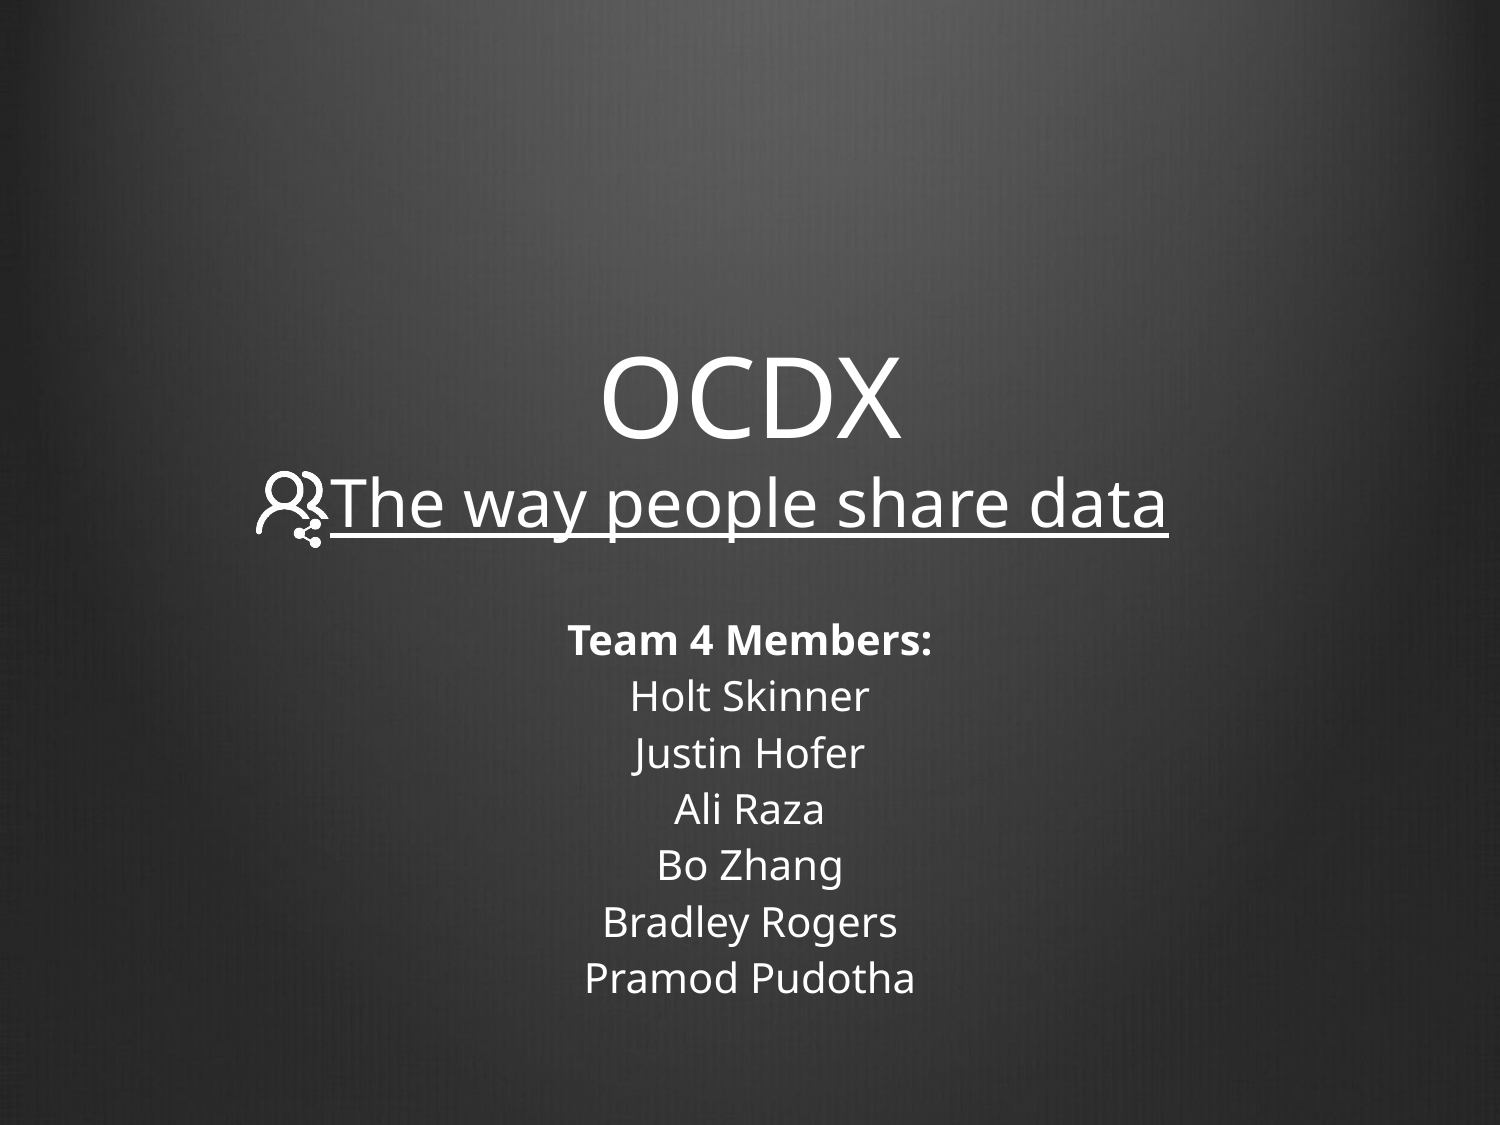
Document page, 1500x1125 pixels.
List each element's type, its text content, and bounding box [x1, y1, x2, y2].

picture [252, 468, 333, 549]
subtitle Team 4 Members: Holt Skinner Justin Hofer Ali Raza Bo Zhang Bradley Rogers Pramod Pudotha [112, 549, 1388, 1066]
title OCDX The way people share data [112, 387, 1388, 549]
